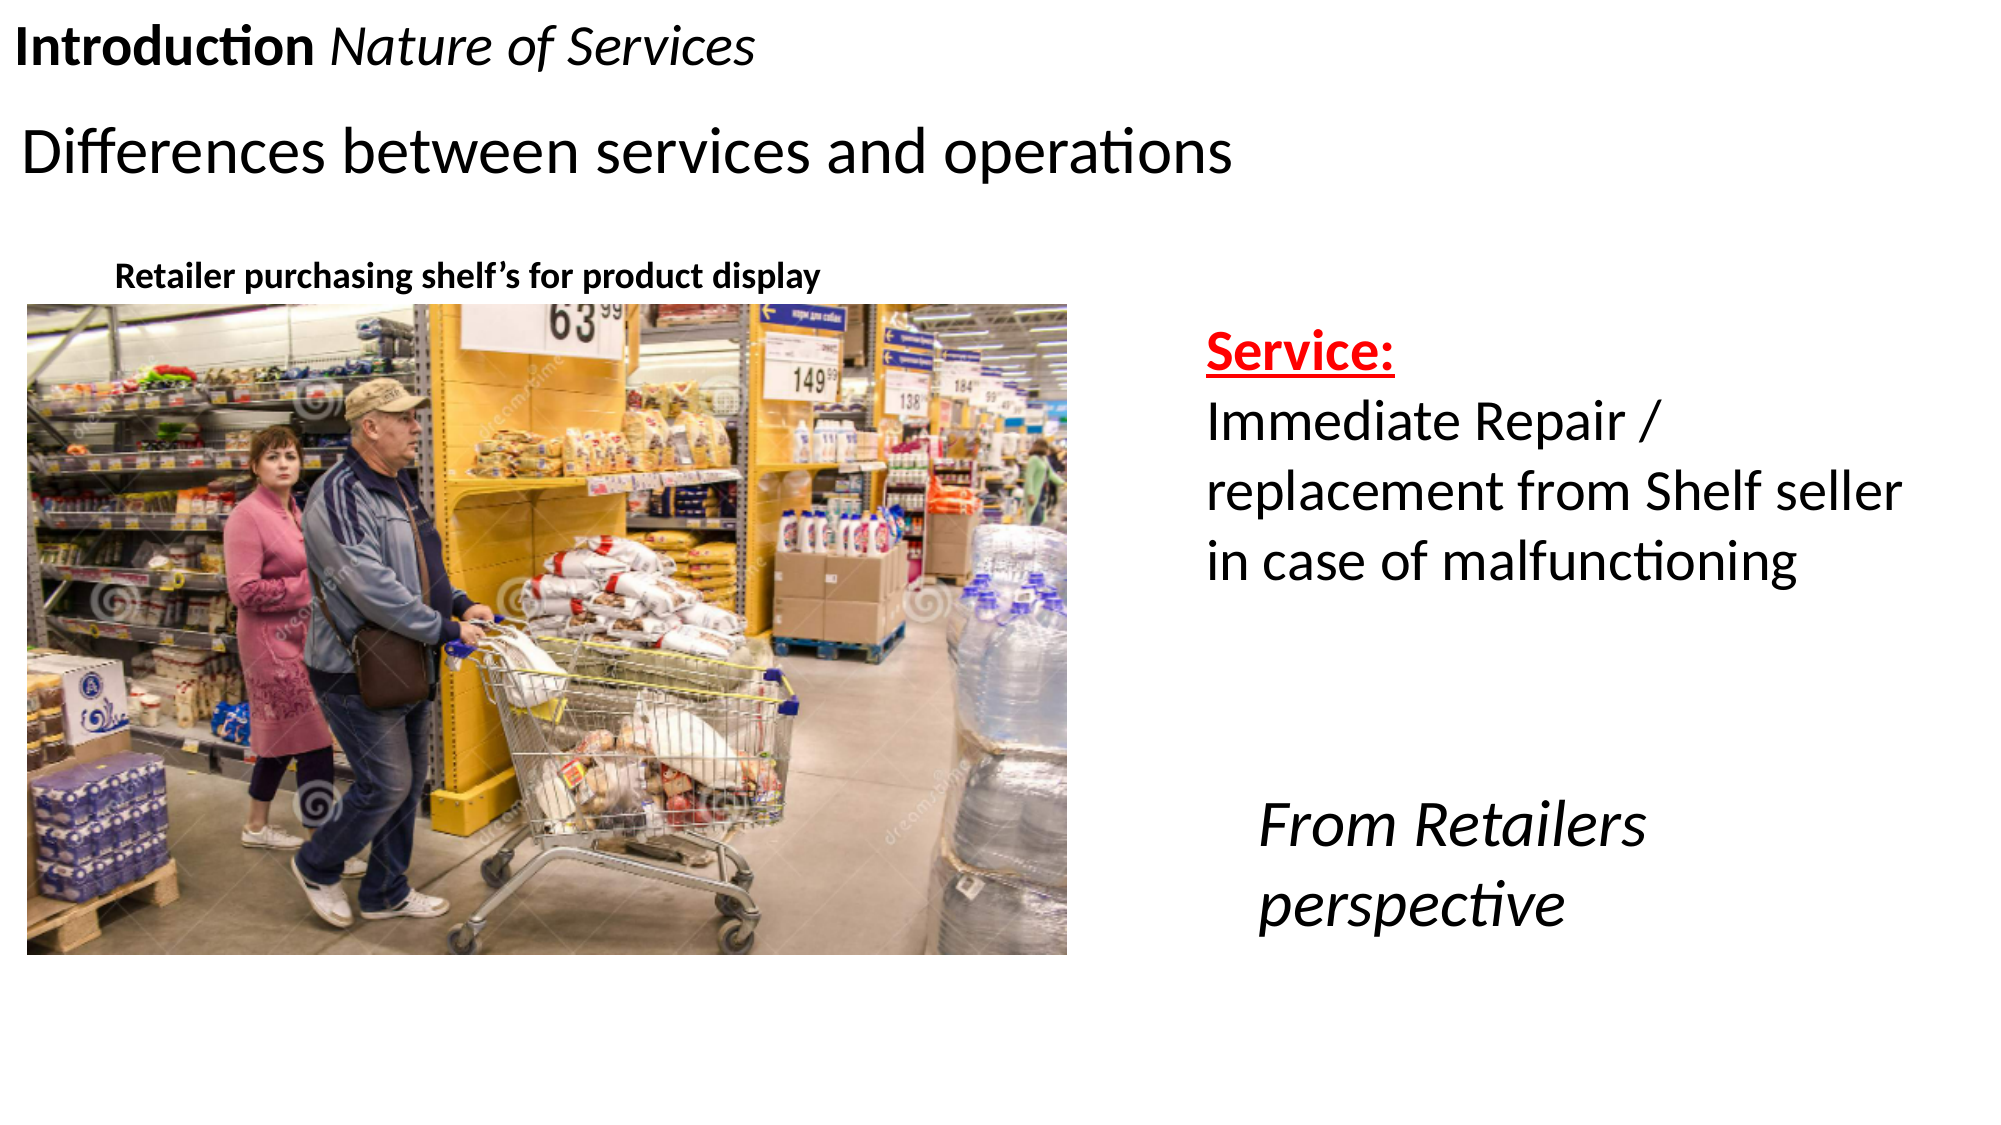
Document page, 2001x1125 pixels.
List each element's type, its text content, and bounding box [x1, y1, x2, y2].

text_box Retailer purchasing shelf’s for product display [99, 244, 1052, 304]
text_box Differences between services and operations [6, 99, 1249, 194]
text_box Service: Immediate Repair / replacement from Shelf seller in case of malfunctioning [1191, 304, 1943, 600]
text_box Introduction Nature of Services [0, 0, 1755, 85]
picture [27, 304, 1067, 955]
text_box From Retailers perspective [1244, 772, 1859, 948]
